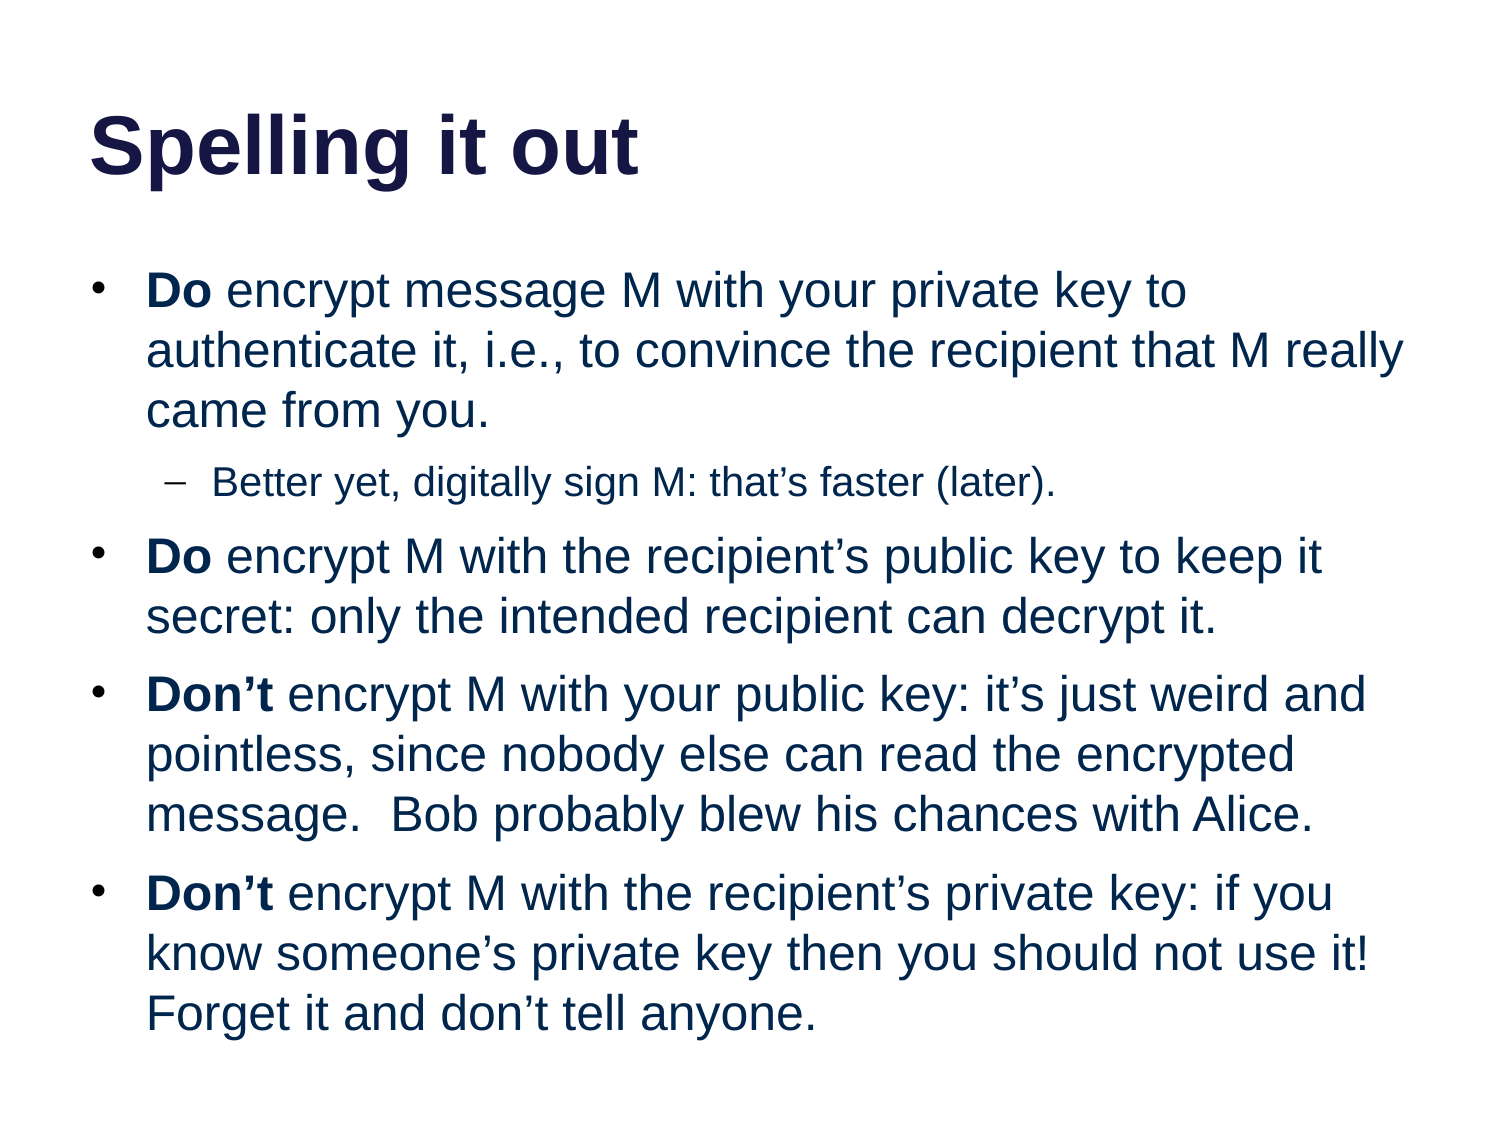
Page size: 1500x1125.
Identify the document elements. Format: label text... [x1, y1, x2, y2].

list Do encrypt message M with your private key to authenticate it, i.e., to convince the recipient that M really came from you. Better yet, digitally sign M: that’s faster (later). Do encrypt M with the recipient’s public key to keep it secret: only the intended recipient can decrypt it. Don’t encrypt M with your public key: it’s just weird and pointless, since nobody else can read the encrypted message. Bob probably blew his chances with Alice. Don’t encrypt M with the recipient’s private key: if you know someone’s private key then you should not use it! Forget it and don’t tell anyone. [75, 249, 1425, 925]
title Spelling it out [75, 0, 1425, 200]
